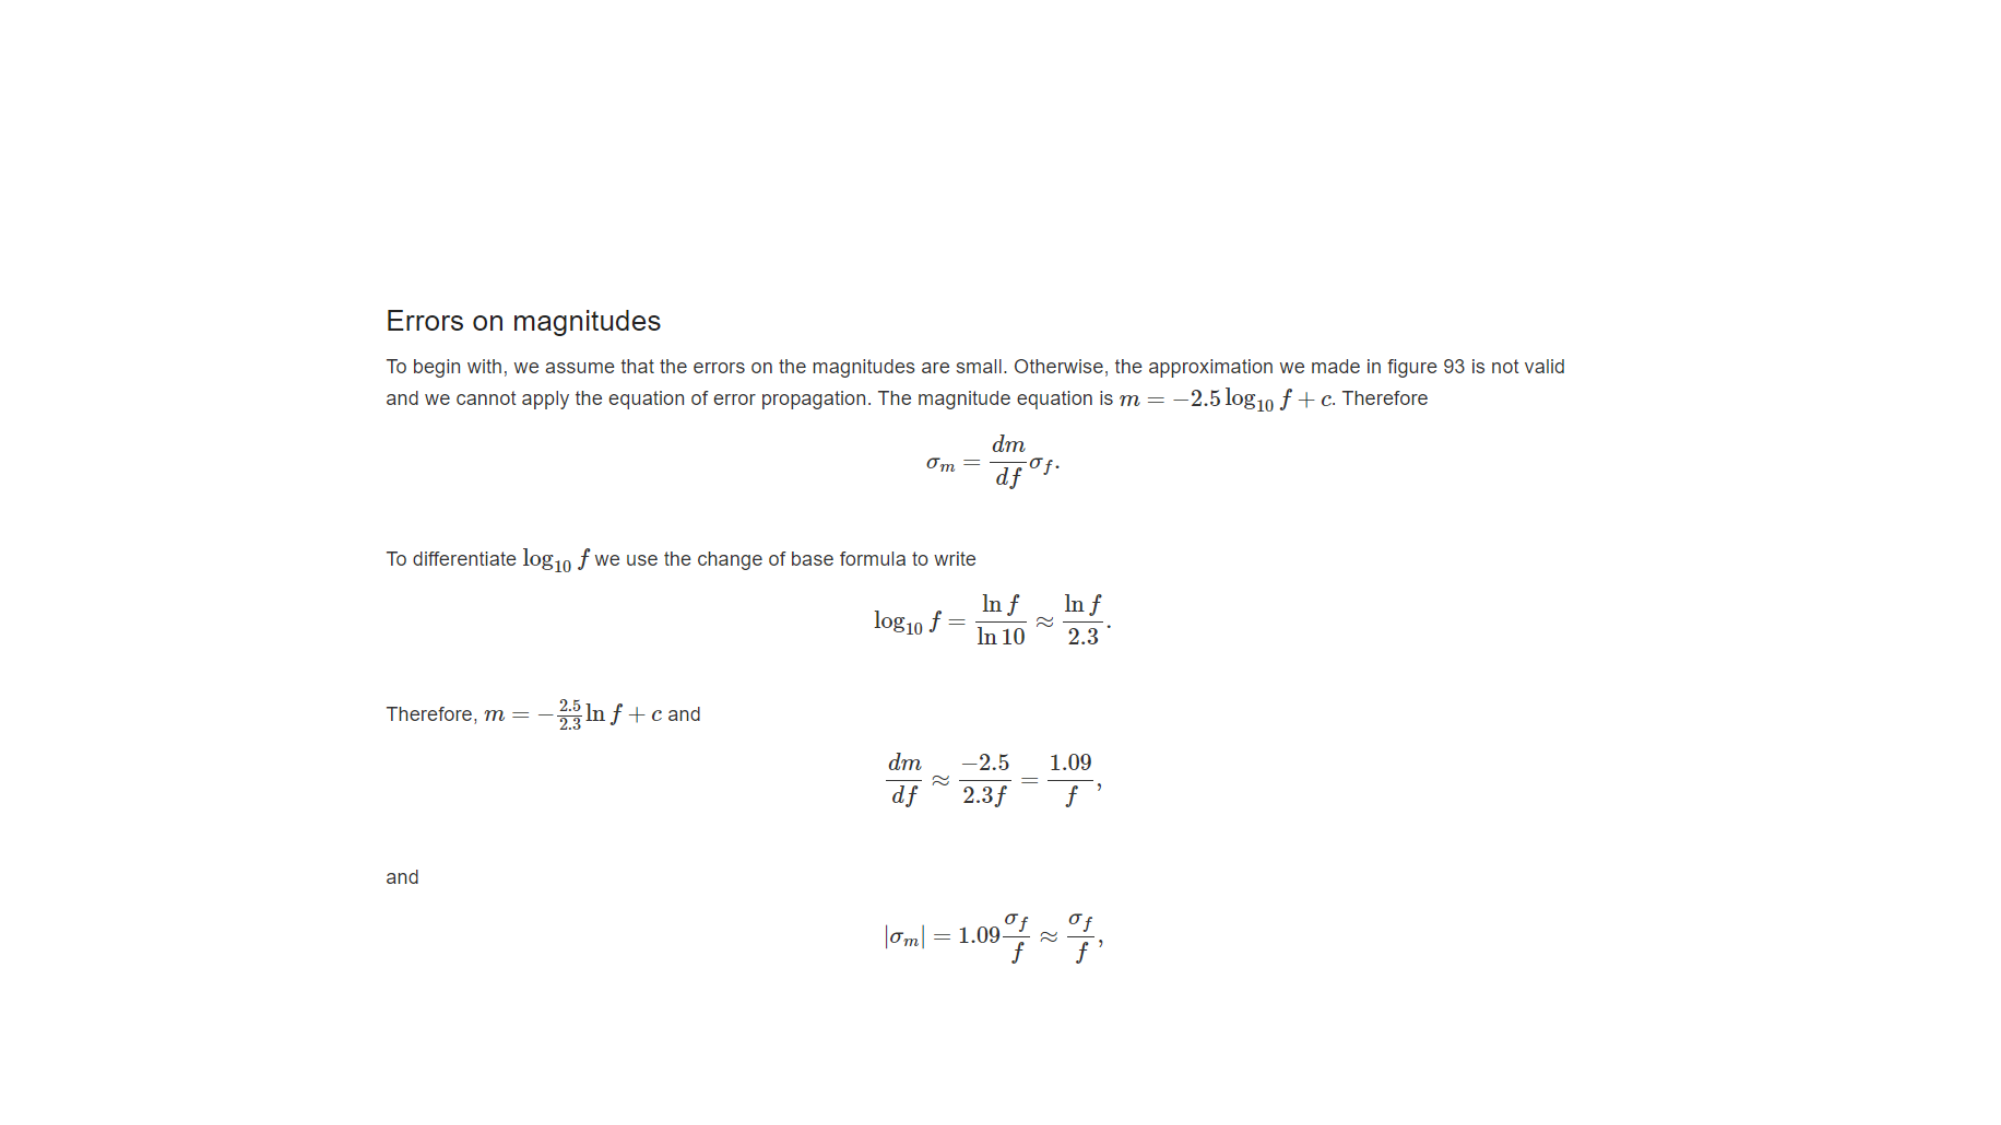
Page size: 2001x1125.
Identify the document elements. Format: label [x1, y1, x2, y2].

list [343, 299, 1656, 1014]
